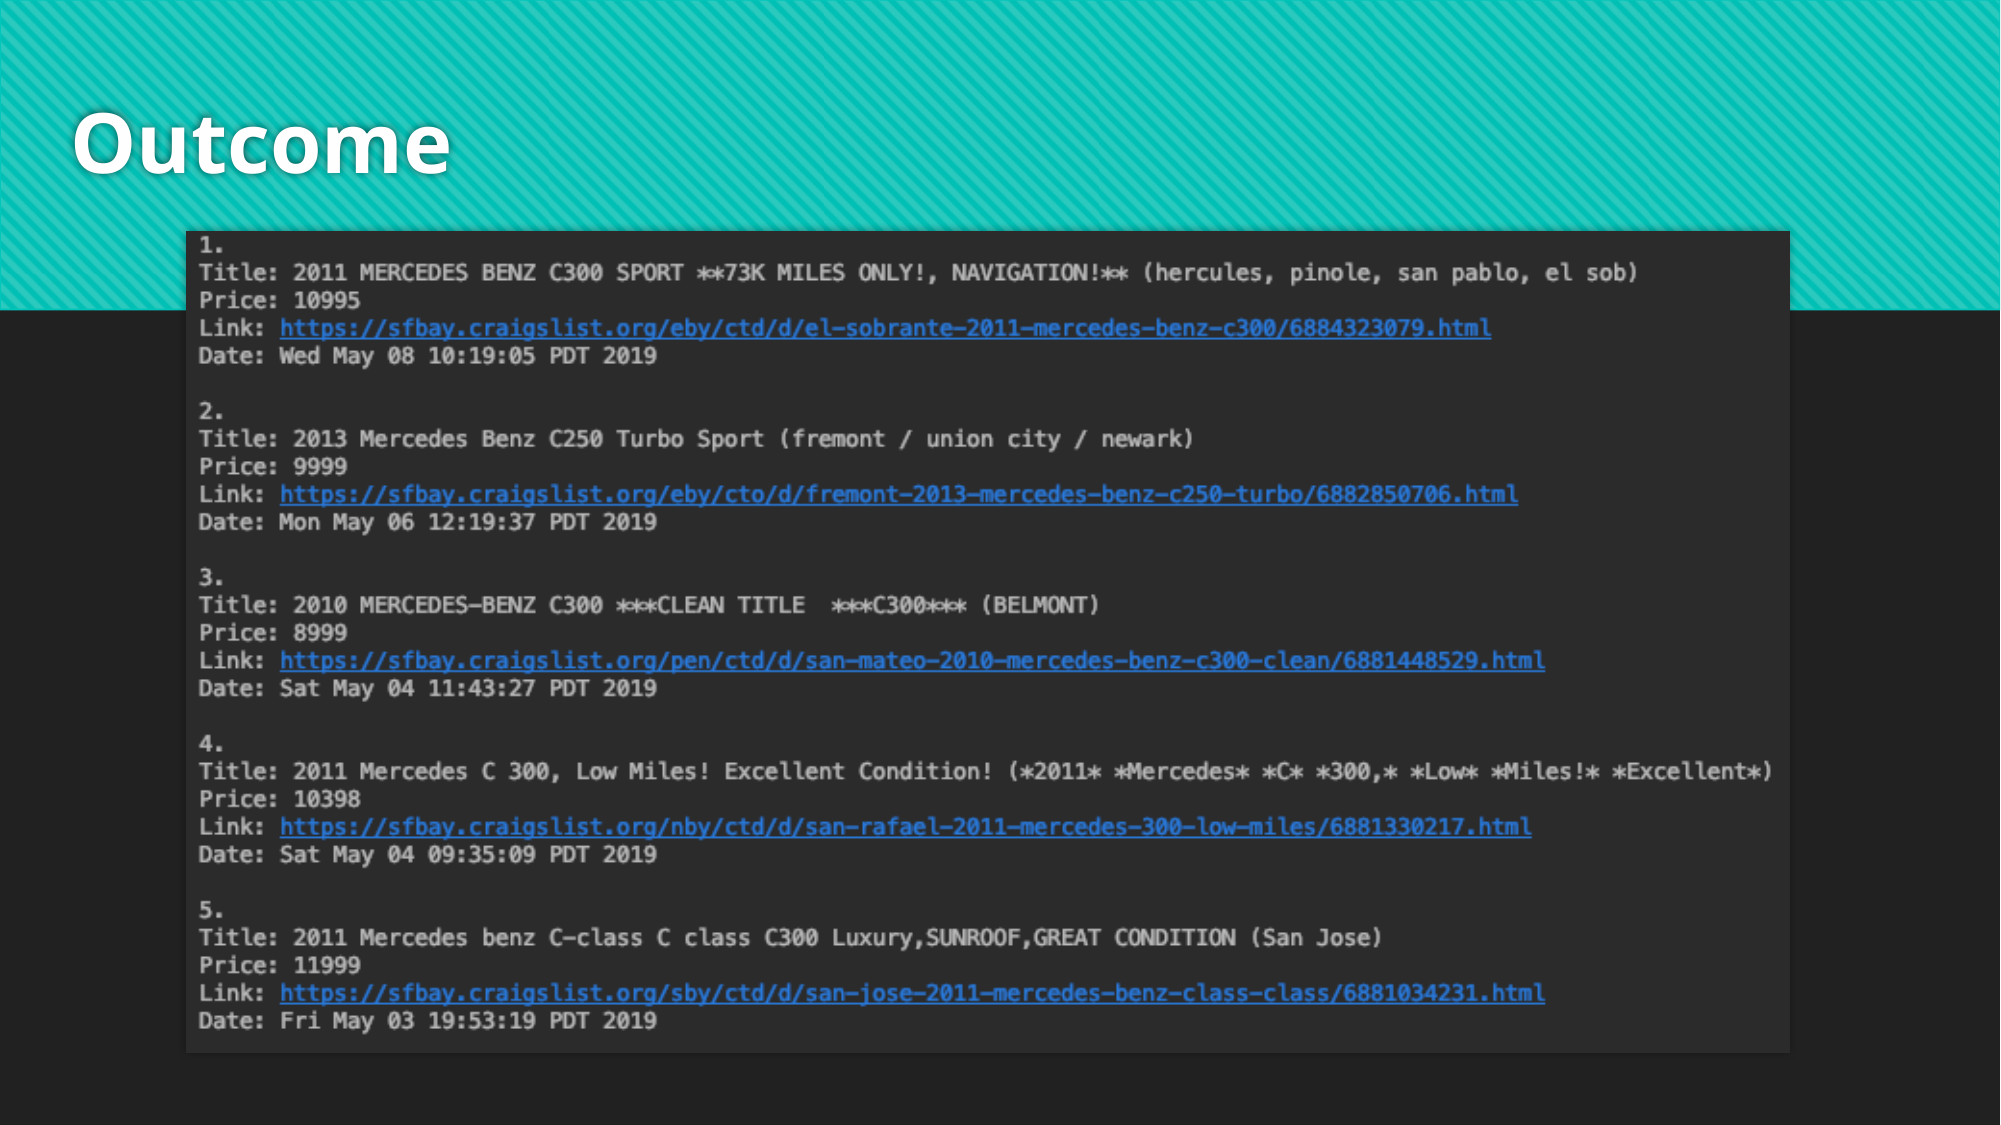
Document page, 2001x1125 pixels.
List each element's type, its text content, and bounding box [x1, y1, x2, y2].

title Outcome [55, 38, 1790, 198]
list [186, 231, 1790, 1053]
